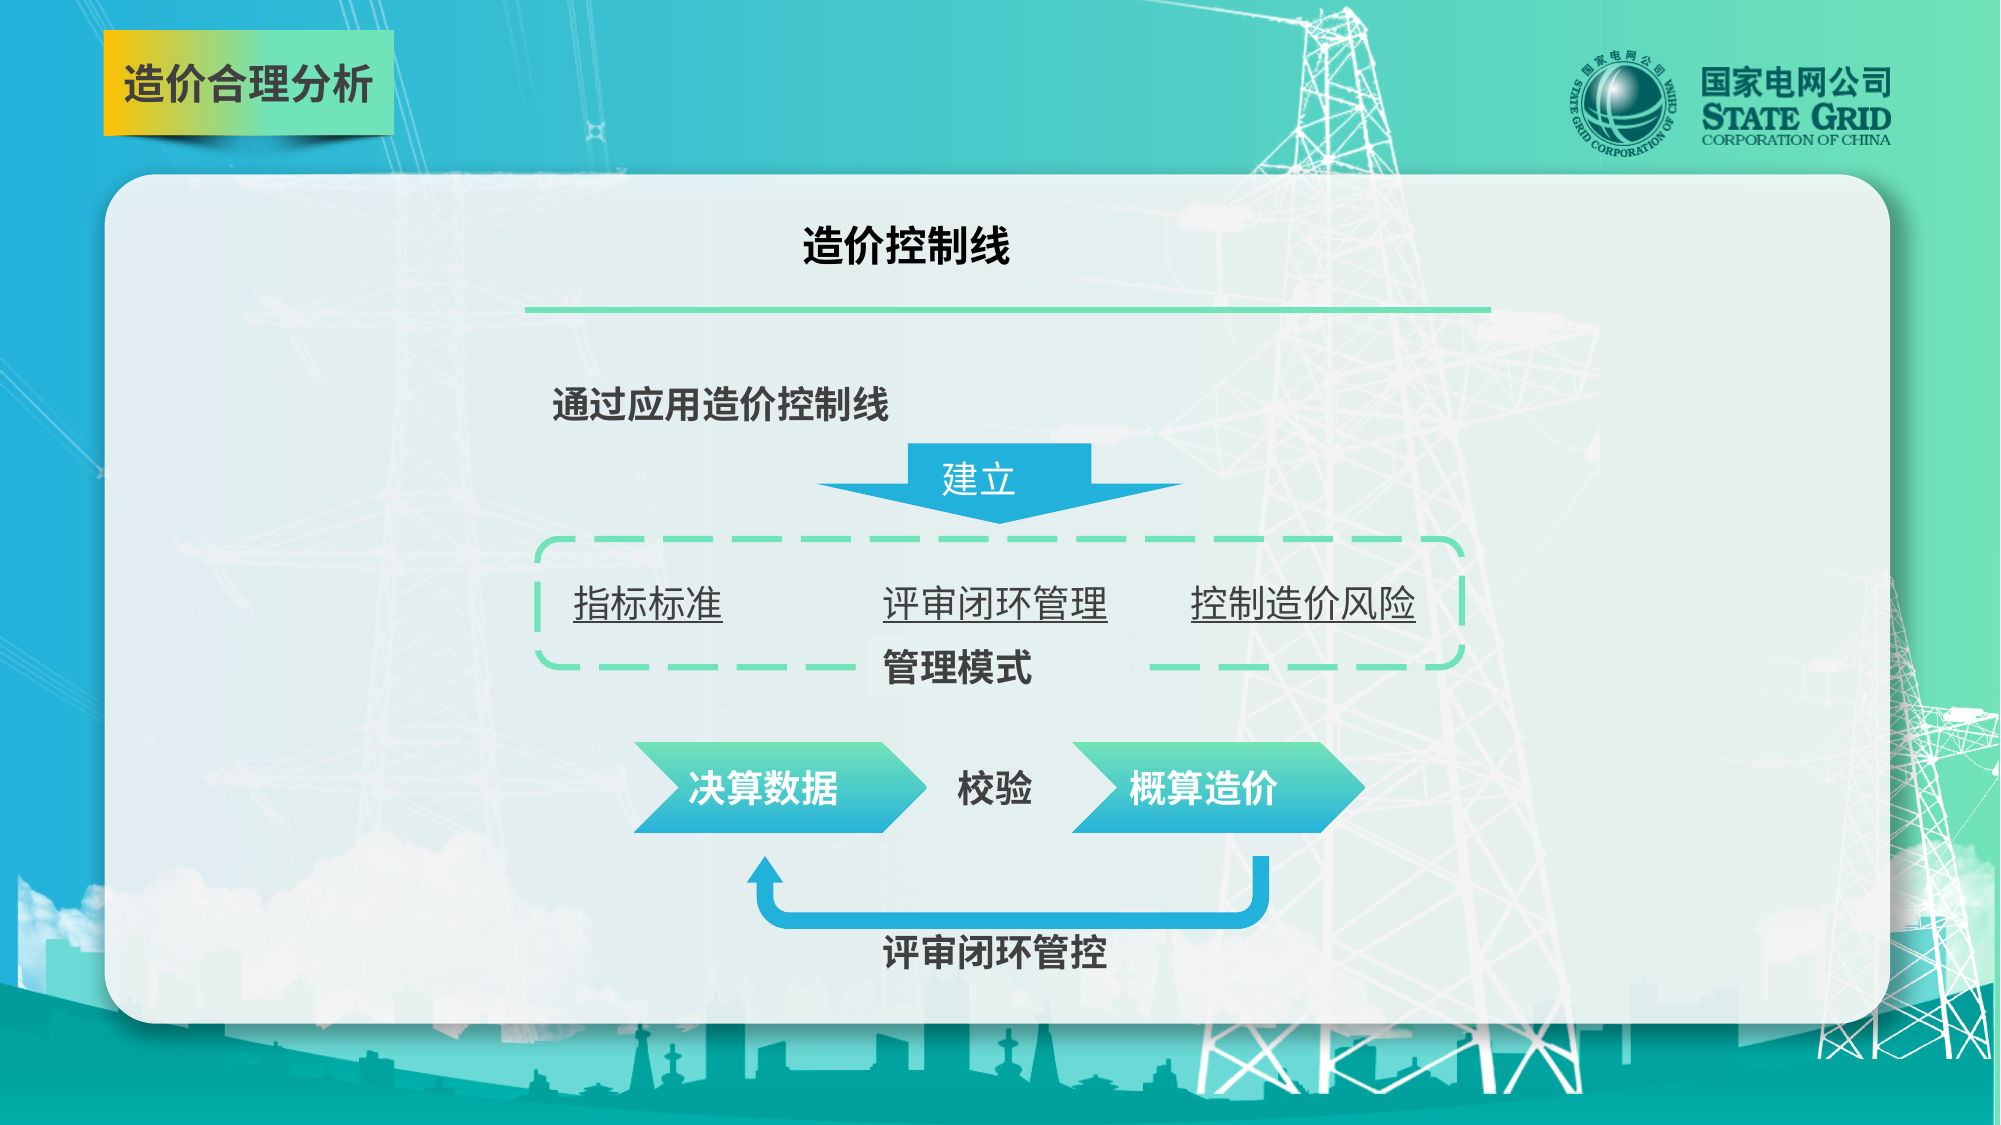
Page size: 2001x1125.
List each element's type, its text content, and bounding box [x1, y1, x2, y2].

text_box 造价控制线 [787, 212, 1213, 278]
text_box [744, 854, 1271, 931]
text_box 校验 [943, 757, 1057, 817]
text_box 评审闭环管控 [868, 921, 1132, 982]
picture [0, 0, 1999, 1125]
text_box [816, 443, 1184, 524]
text_box 通过应用造价控制线 [537, 373, 1462, 434]
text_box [1072, 742, 1366, 833]
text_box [537, 539, 1463, 698]
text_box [103, 30, 394, 172]
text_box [633, 742, 928, 833]
